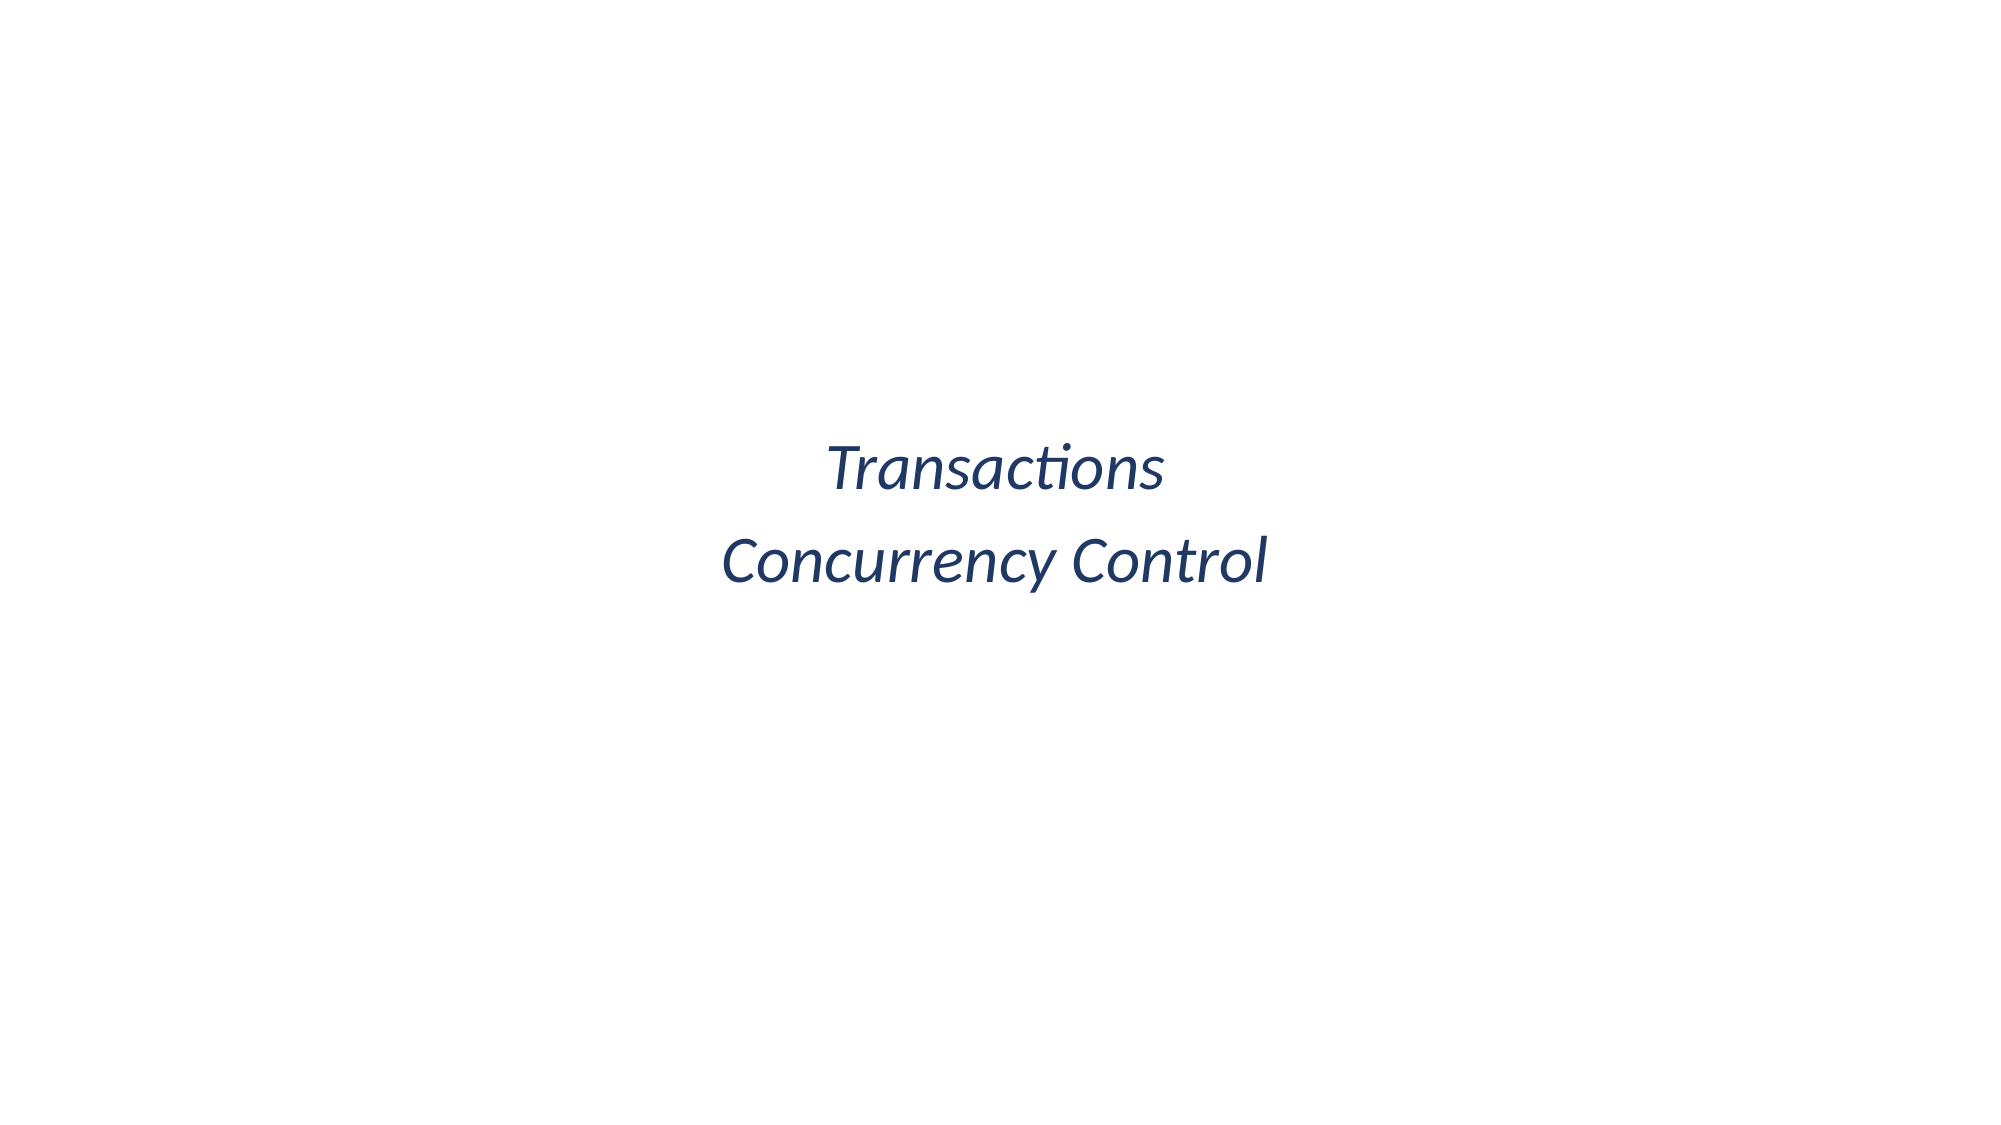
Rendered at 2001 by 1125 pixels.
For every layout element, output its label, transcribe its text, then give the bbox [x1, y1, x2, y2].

text_box Transactions Concurrency Control [350, 424, 1657, 713]
